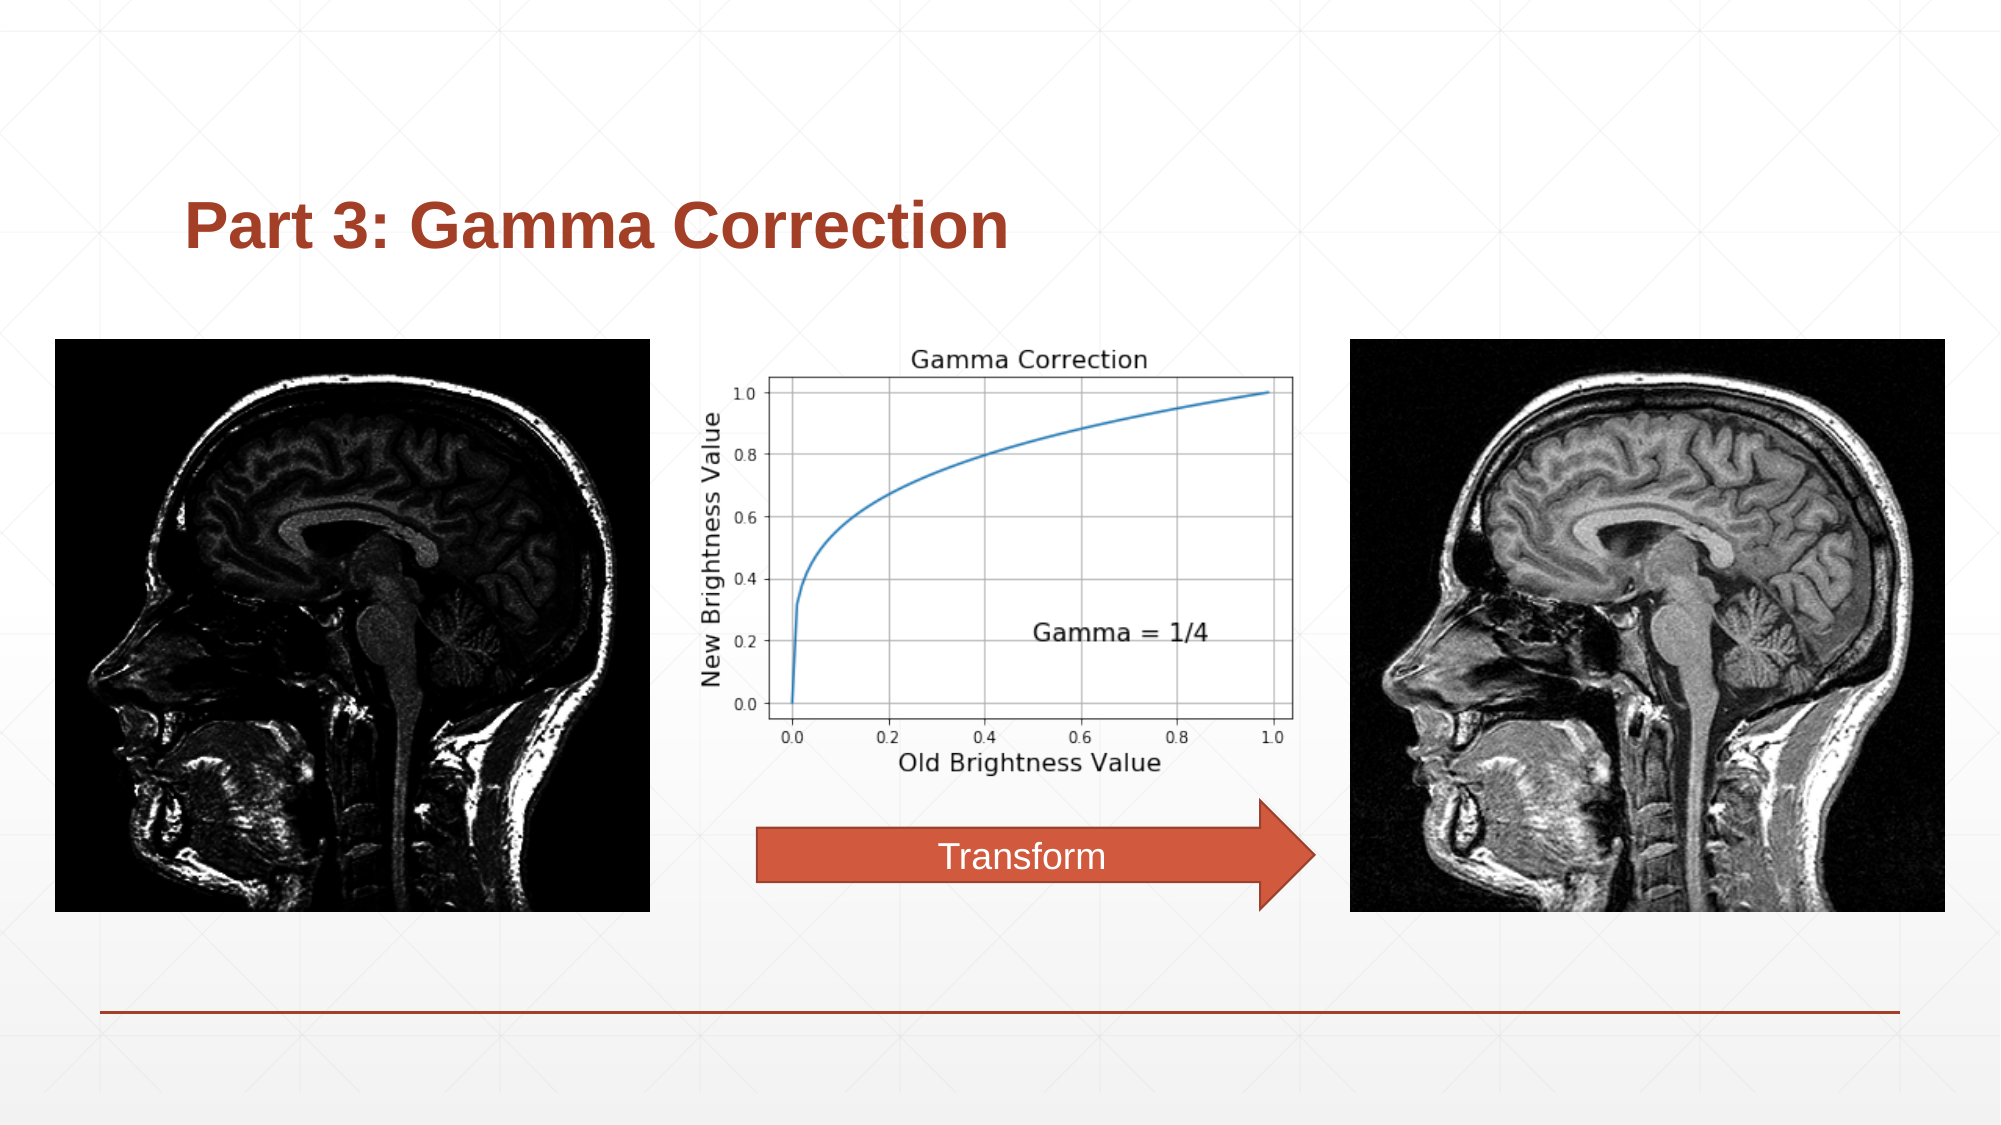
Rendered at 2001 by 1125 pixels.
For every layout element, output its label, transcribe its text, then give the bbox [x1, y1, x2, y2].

text_box Transform [755, 798, 1316, 912]
picture [1350, 339, 1945, 912]
title Part 3: Gamma Correction [169, 82, 1885, 271]
picture [55, 339, 650, 912]
picture [692, 339, 1308, 786]
